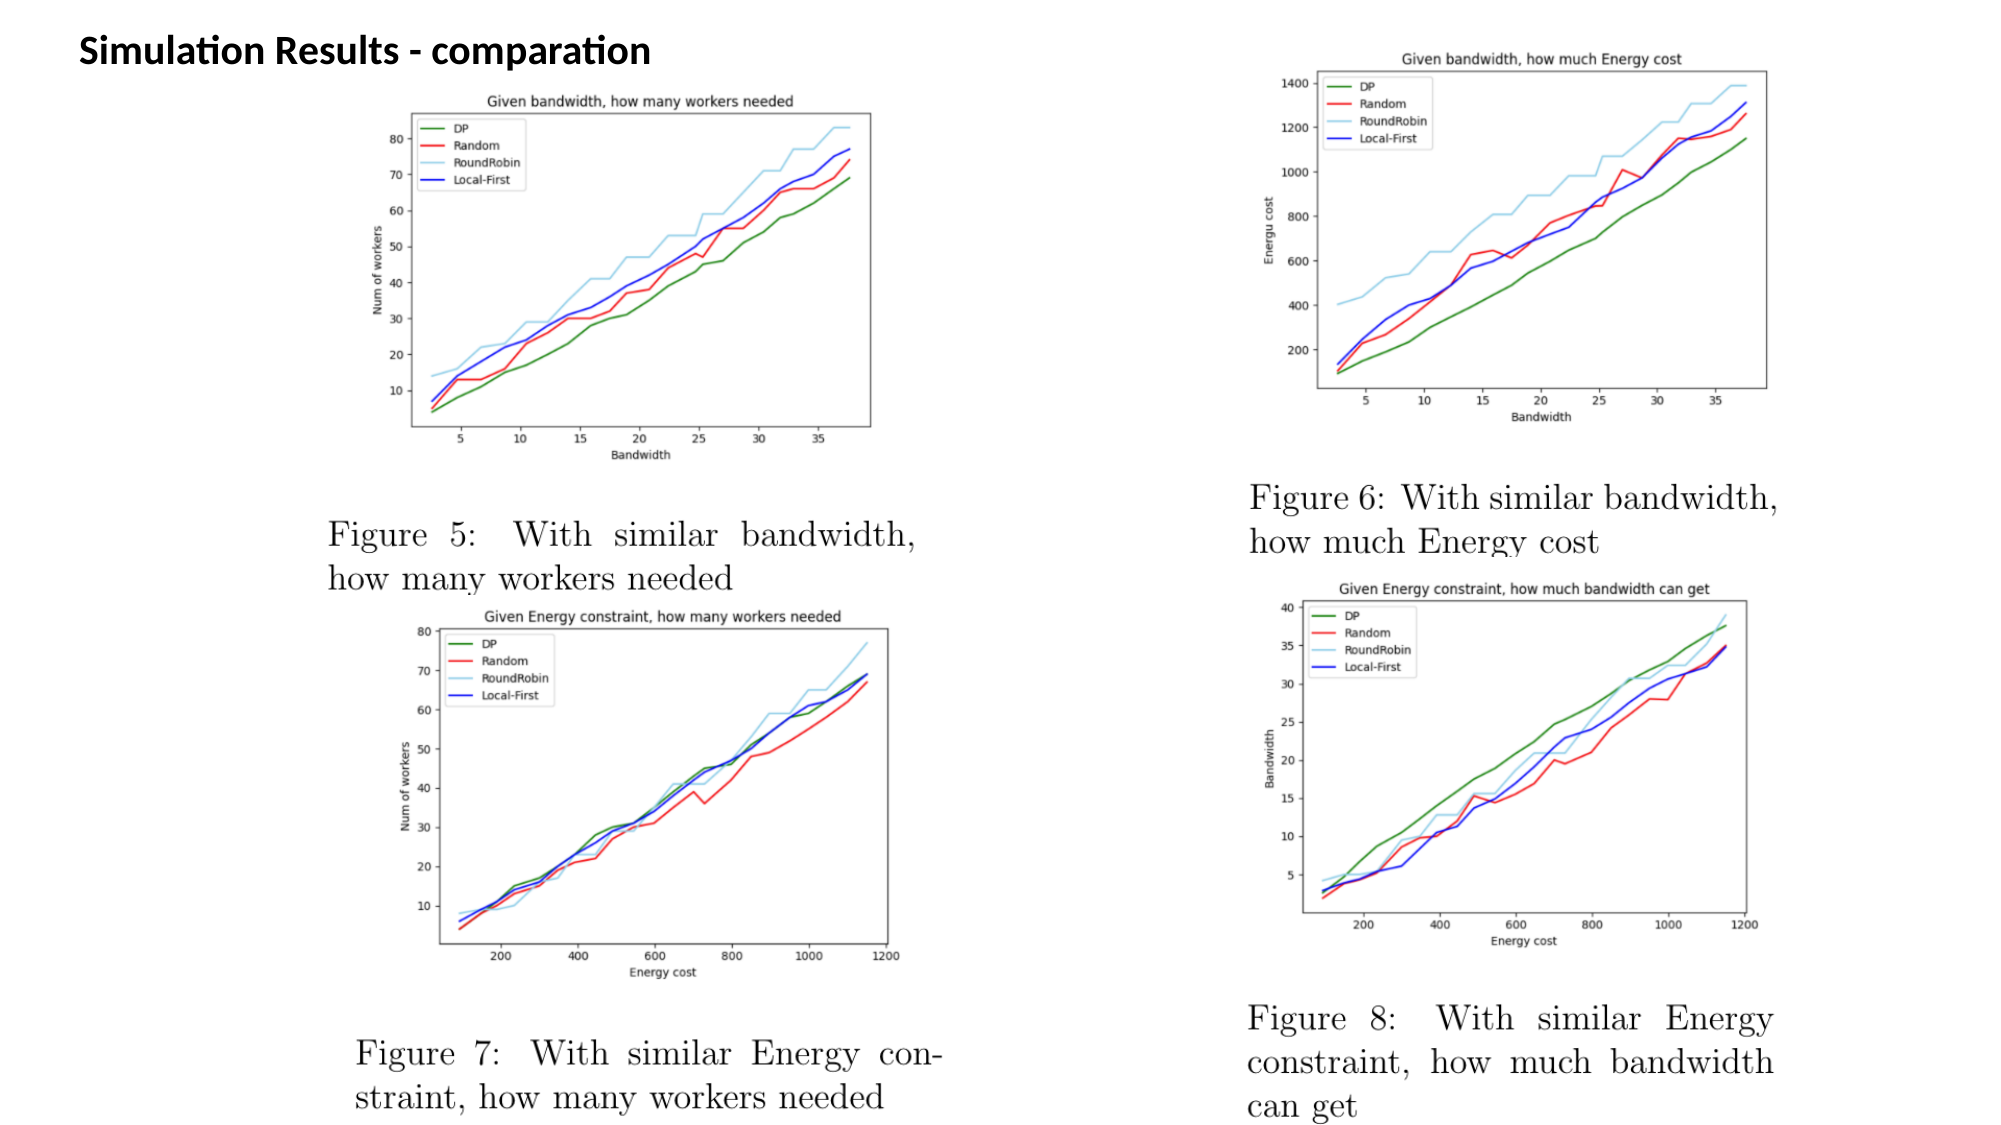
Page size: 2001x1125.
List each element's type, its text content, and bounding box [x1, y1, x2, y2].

text_box Simulation Results - comparation [64, 15, 668, 81]
picture [1236, 566, 1789, 1125]
picture [1236, 41, 1789, 557]
picture [297, 81, 949, 1125]
